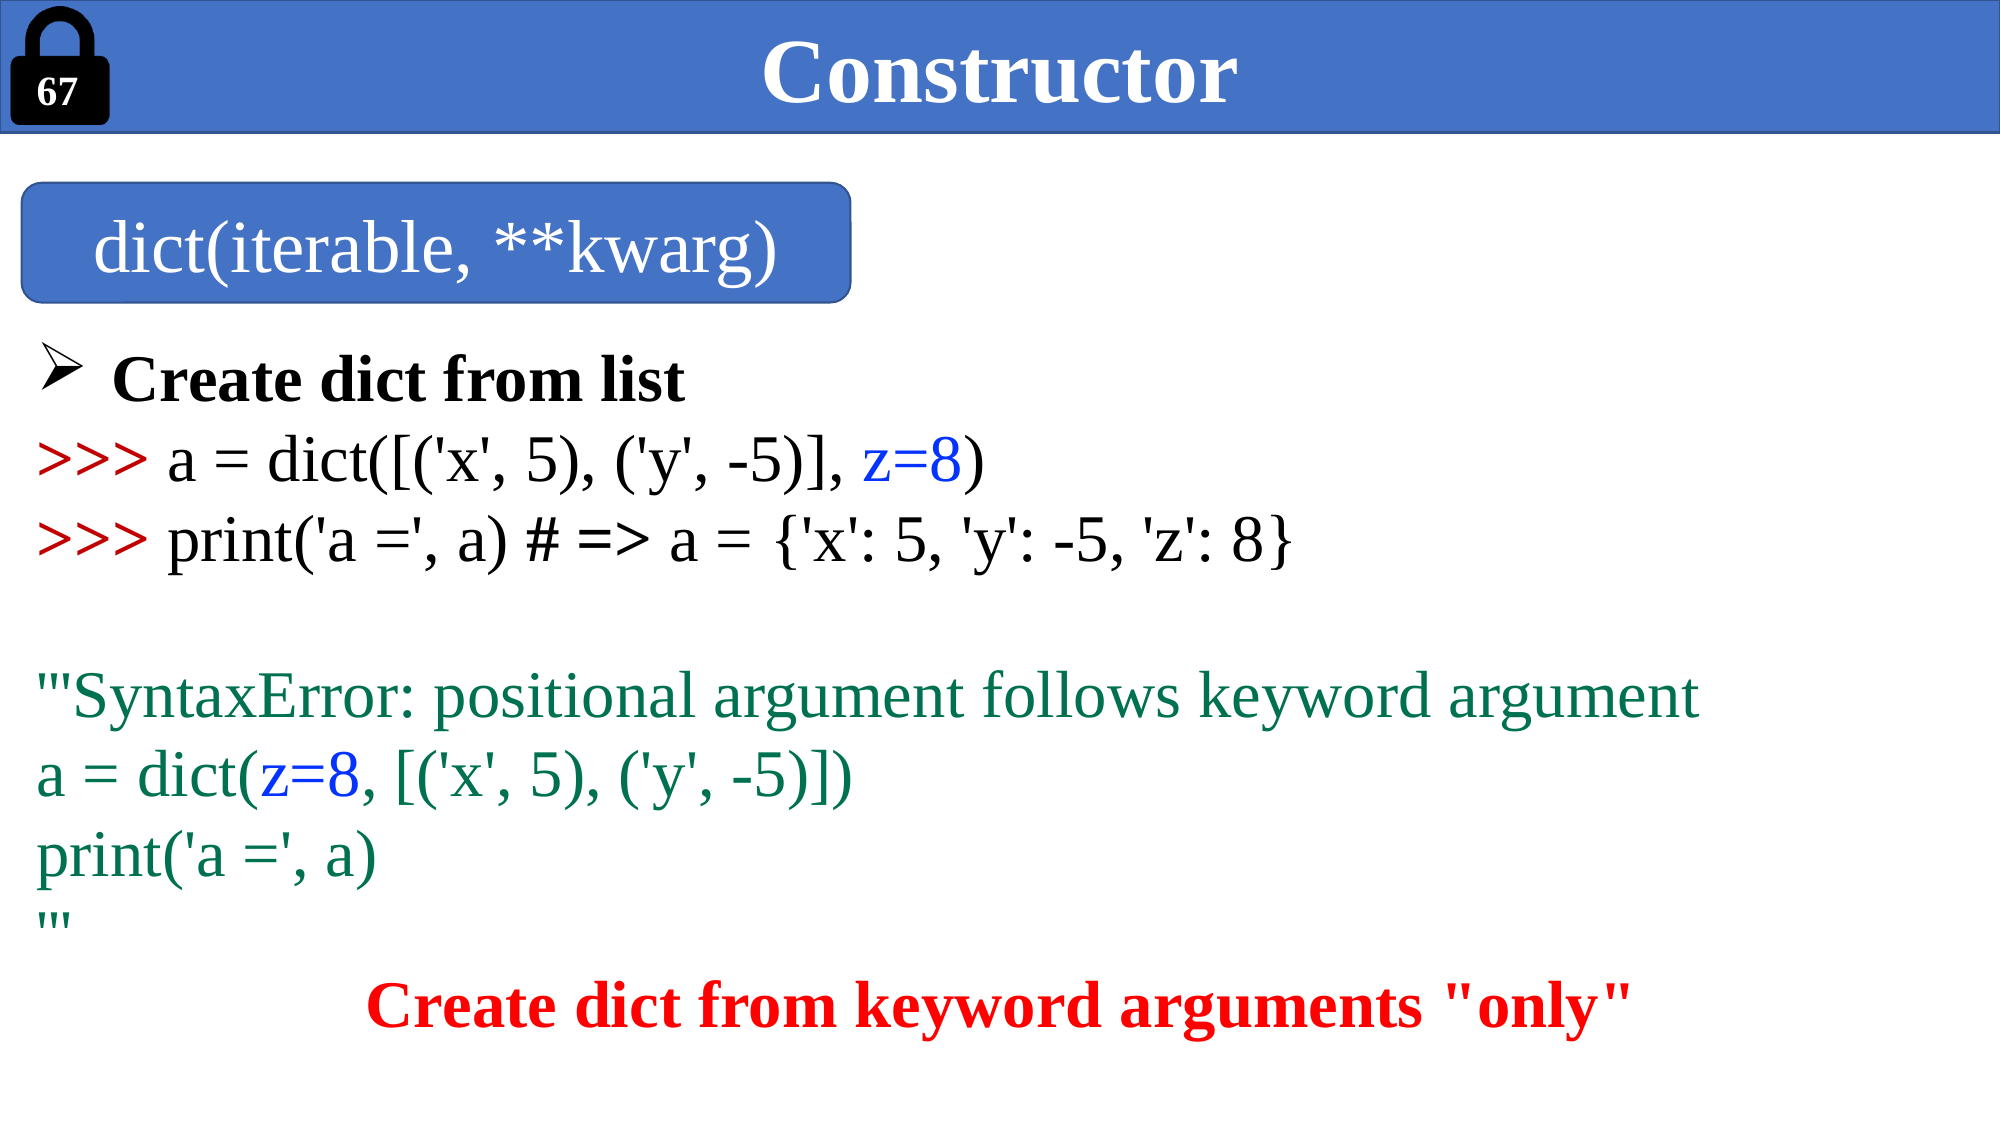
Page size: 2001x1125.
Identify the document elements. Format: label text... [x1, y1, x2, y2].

text_box Constructor [0, 0, 2000, 134]
text_box Create dict from list >>> a = dict([('x', 5), ('y', -5)], z=8) >>> print('a =', a) # => a = {'x': 5, 'y': -5, 'z': 8} [21, 327, 1983, 582]
picture [0, 6, 119, 125]
text_box dict(iterable, **kwarg) [20, 181, 852, 304]
text_box Create dict from keyword arguments "only" [350, 953, 1654, 1049]
text_box '''SyntaxError: positional argument follows keyword argument a = dict(z=8, [('x', 5), ('y', -5)]) print('a =', a) ''' [21, 642, 1748, 978]
